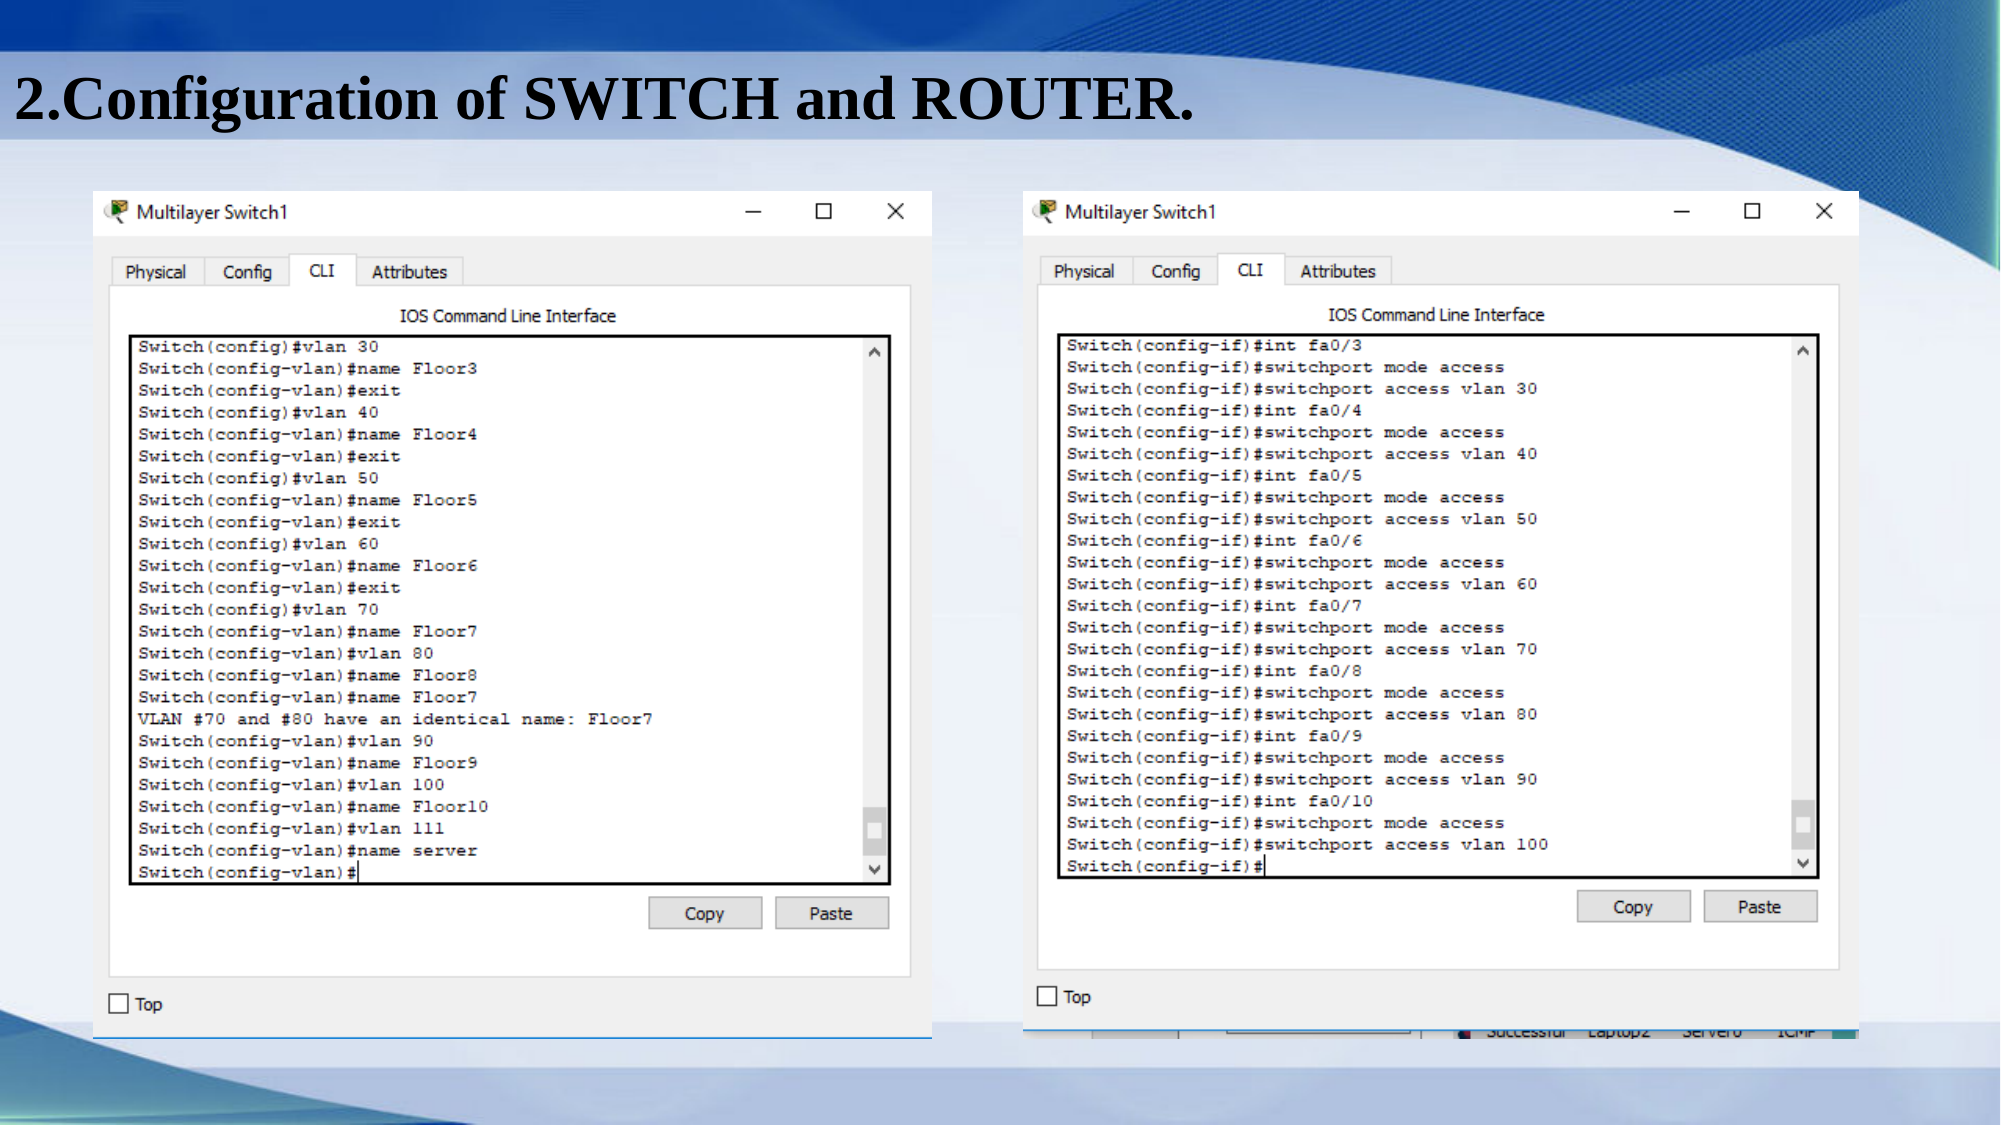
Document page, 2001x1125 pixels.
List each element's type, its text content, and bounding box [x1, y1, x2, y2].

text_box 2.Configuration of SWITCH and ROUTER. [0, 49, 1533, 140]
picture [0, 0, 2001, 1125]
